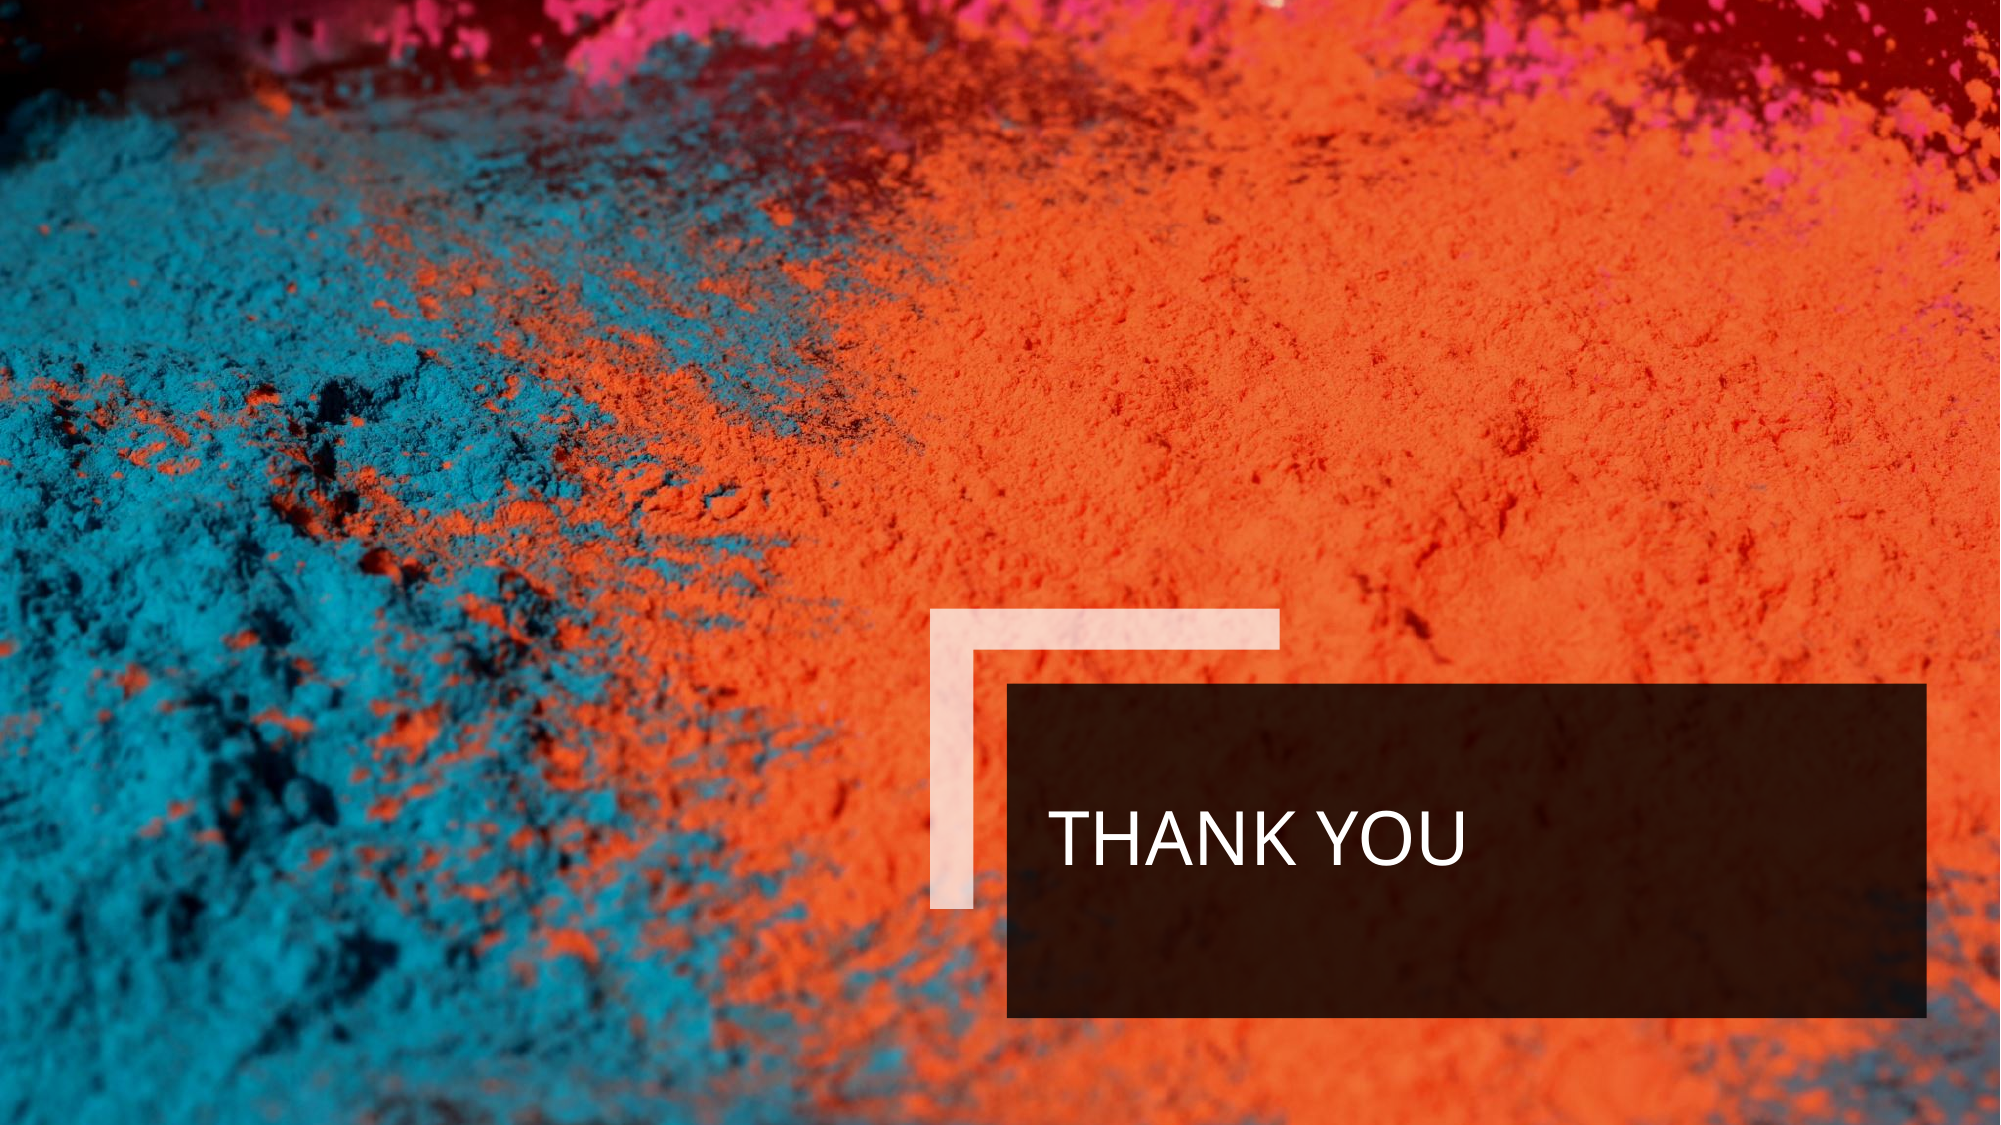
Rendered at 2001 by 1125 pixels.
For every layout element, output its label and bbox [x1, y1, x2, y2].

list [0, 0, 2000, 1125]
